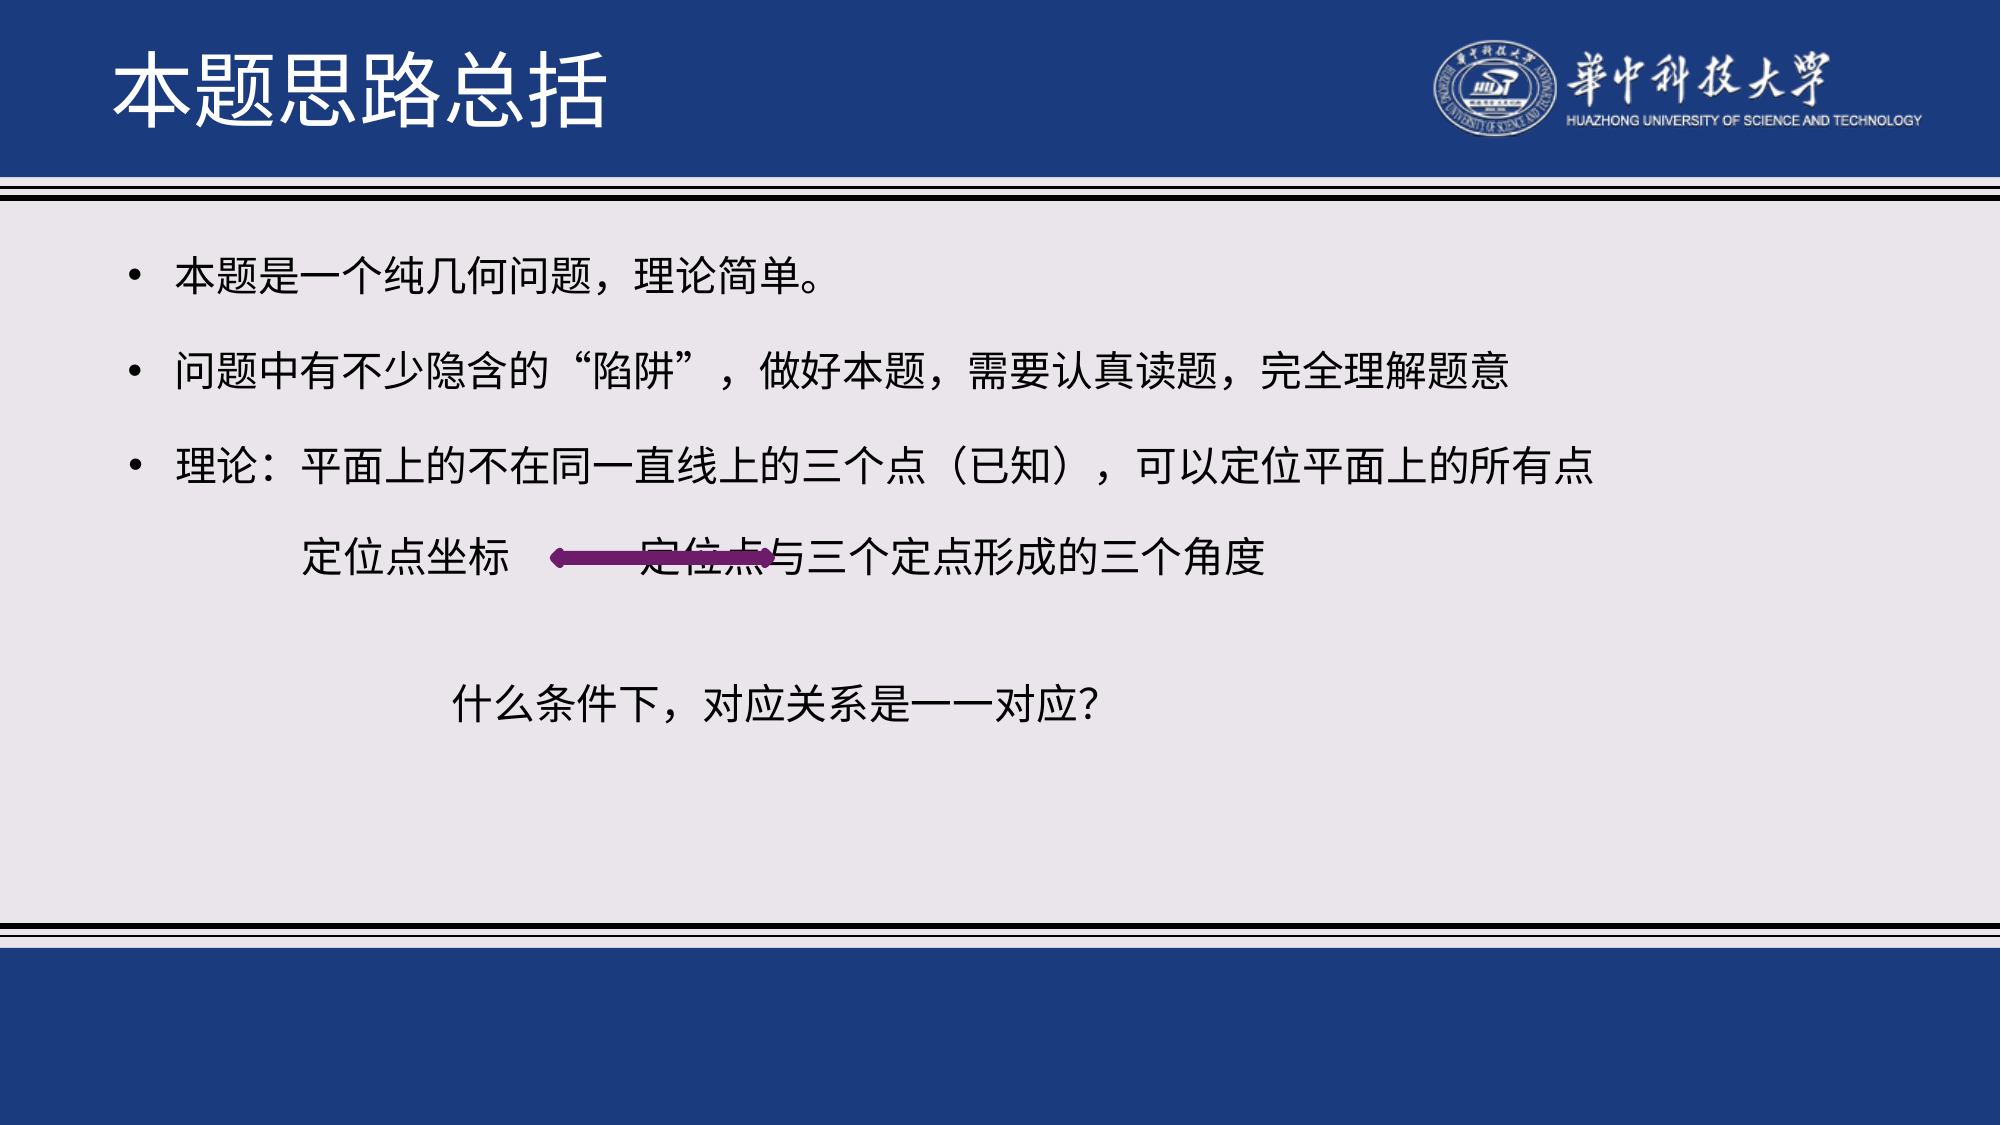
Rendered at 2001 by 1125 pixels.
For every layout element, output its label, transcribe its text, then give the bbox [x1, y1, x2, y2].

picture [1428, 31, 1957, 146]
text_box 定位点坐标 定位点与三个定点形成的三个角度 [286, 523, 1559, 589]
text_box 本题思路总括 [56, 31, 985, 146]
text_box [549, 547, 776, 568]
text_box 问题中有不少隐含的“陷阱”，做好本题，需要认真读题，完全理解题意 [113, 337, 1815, 403]
text_box 什么条件下，对应关系是一一对应？ [436, 670, 1353, 735]
text_box 本题是一个纯几何问题，理论简单。 [112, 241, 1558, 307]
text_box 理论：平面上的不在同一直线上的三个点（已知），可以定位平面上的所有点 [113, 432, 1778, 497]
